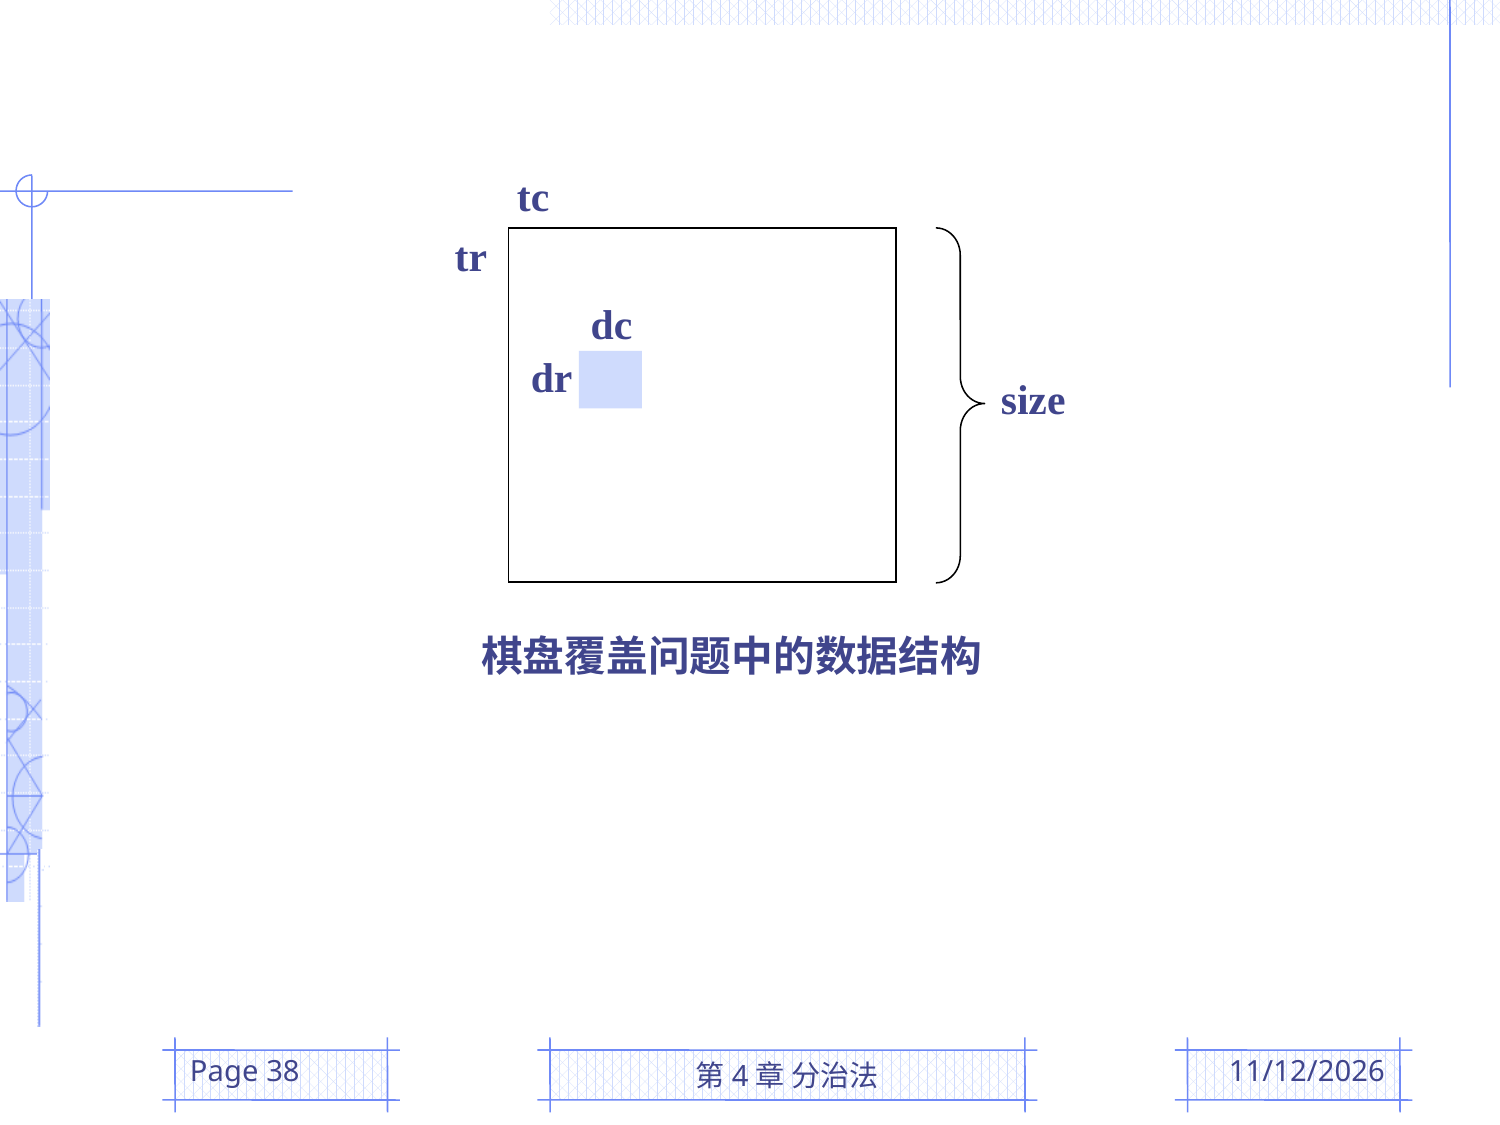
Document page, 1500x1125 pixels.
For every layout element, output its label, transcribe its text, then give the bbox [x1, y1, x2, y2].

footer 第4章 分治法 [549, 1024, 1026, 1101]
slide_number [1087, 1024, 1401, 1101]
slide_number Page 38 [174, 1024, 488, 1101]
picture [0, 299, 50, 1027]
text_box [454, 169, 1084, 726]
